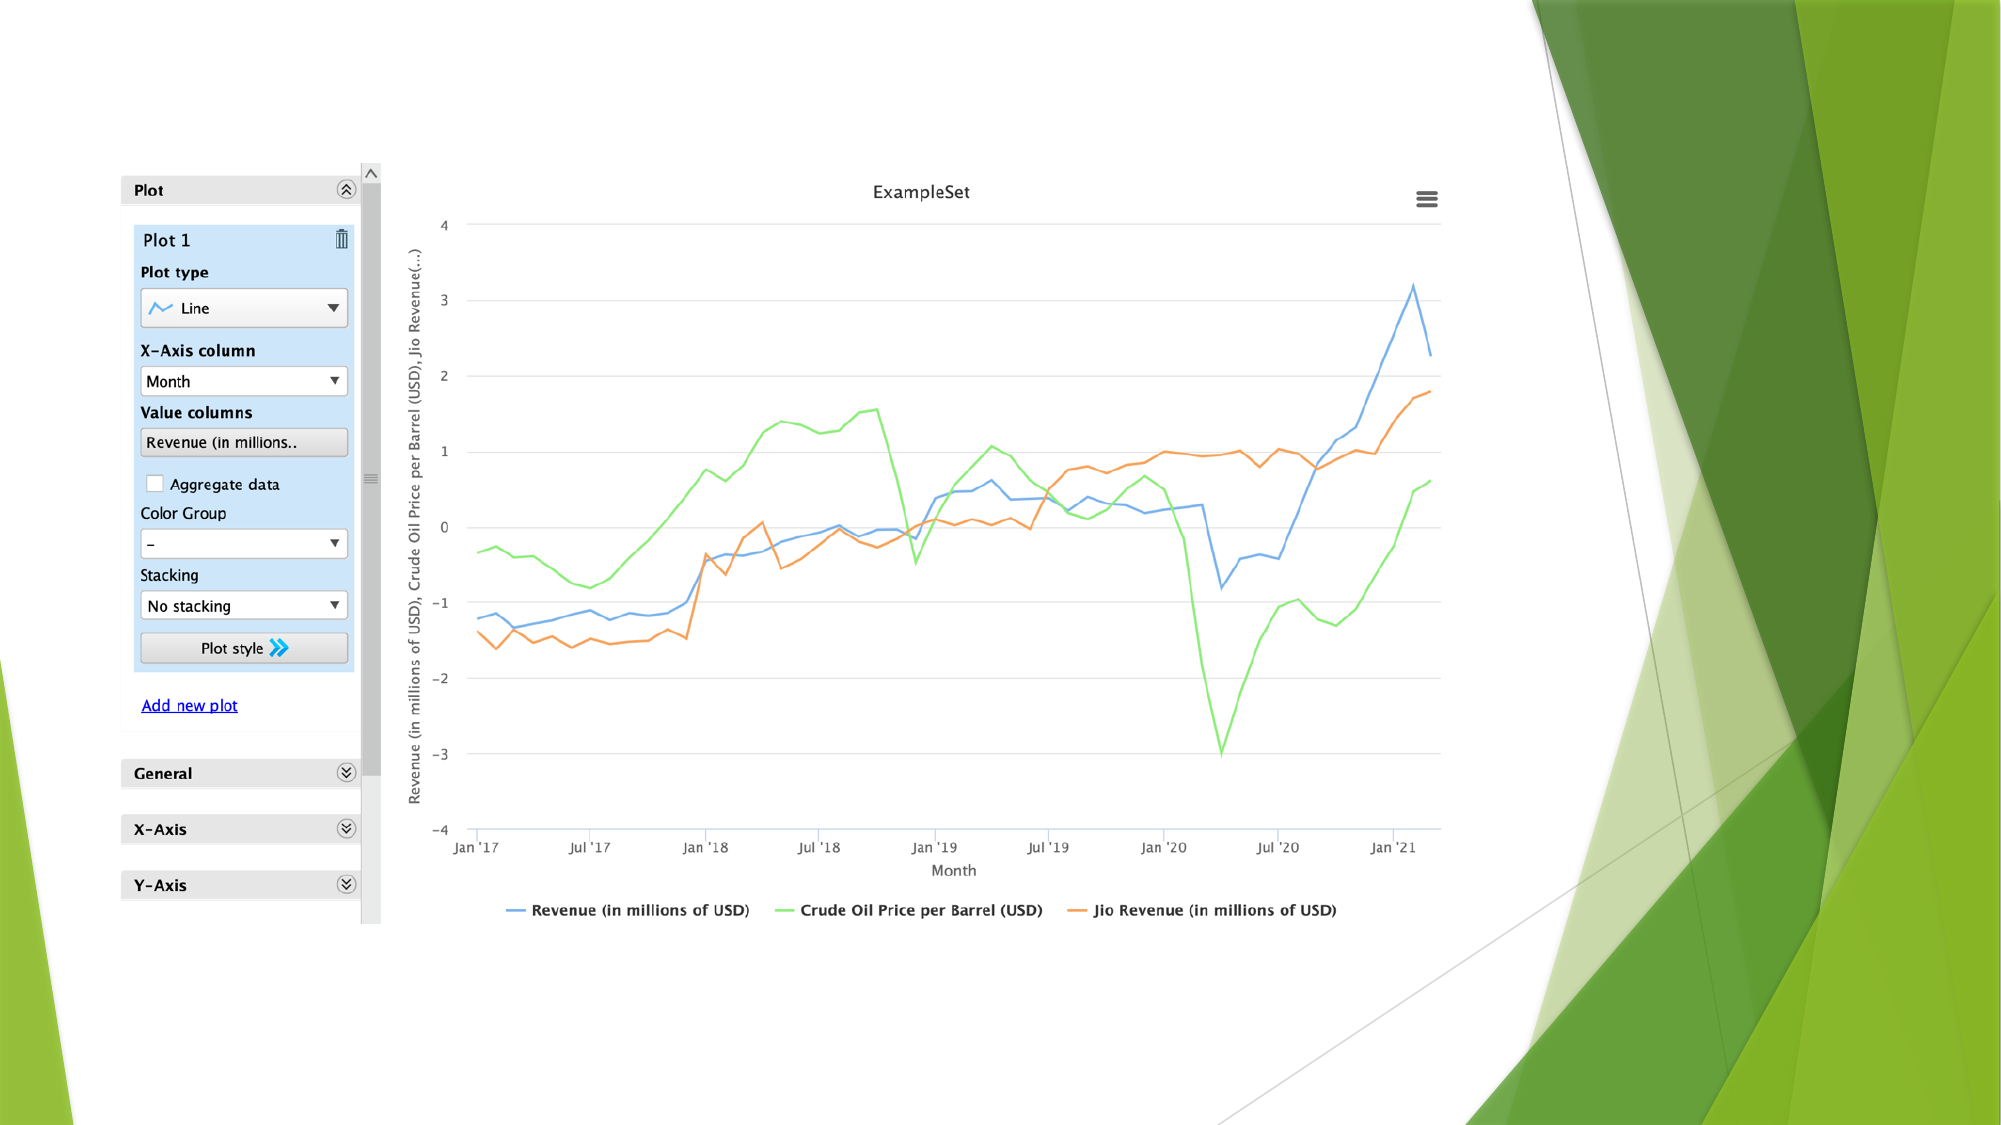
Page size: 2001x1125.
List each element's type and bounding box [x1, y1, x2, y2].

text_box [0, 0, 2000, 75]
picture [115, 163, 1460, 924]
